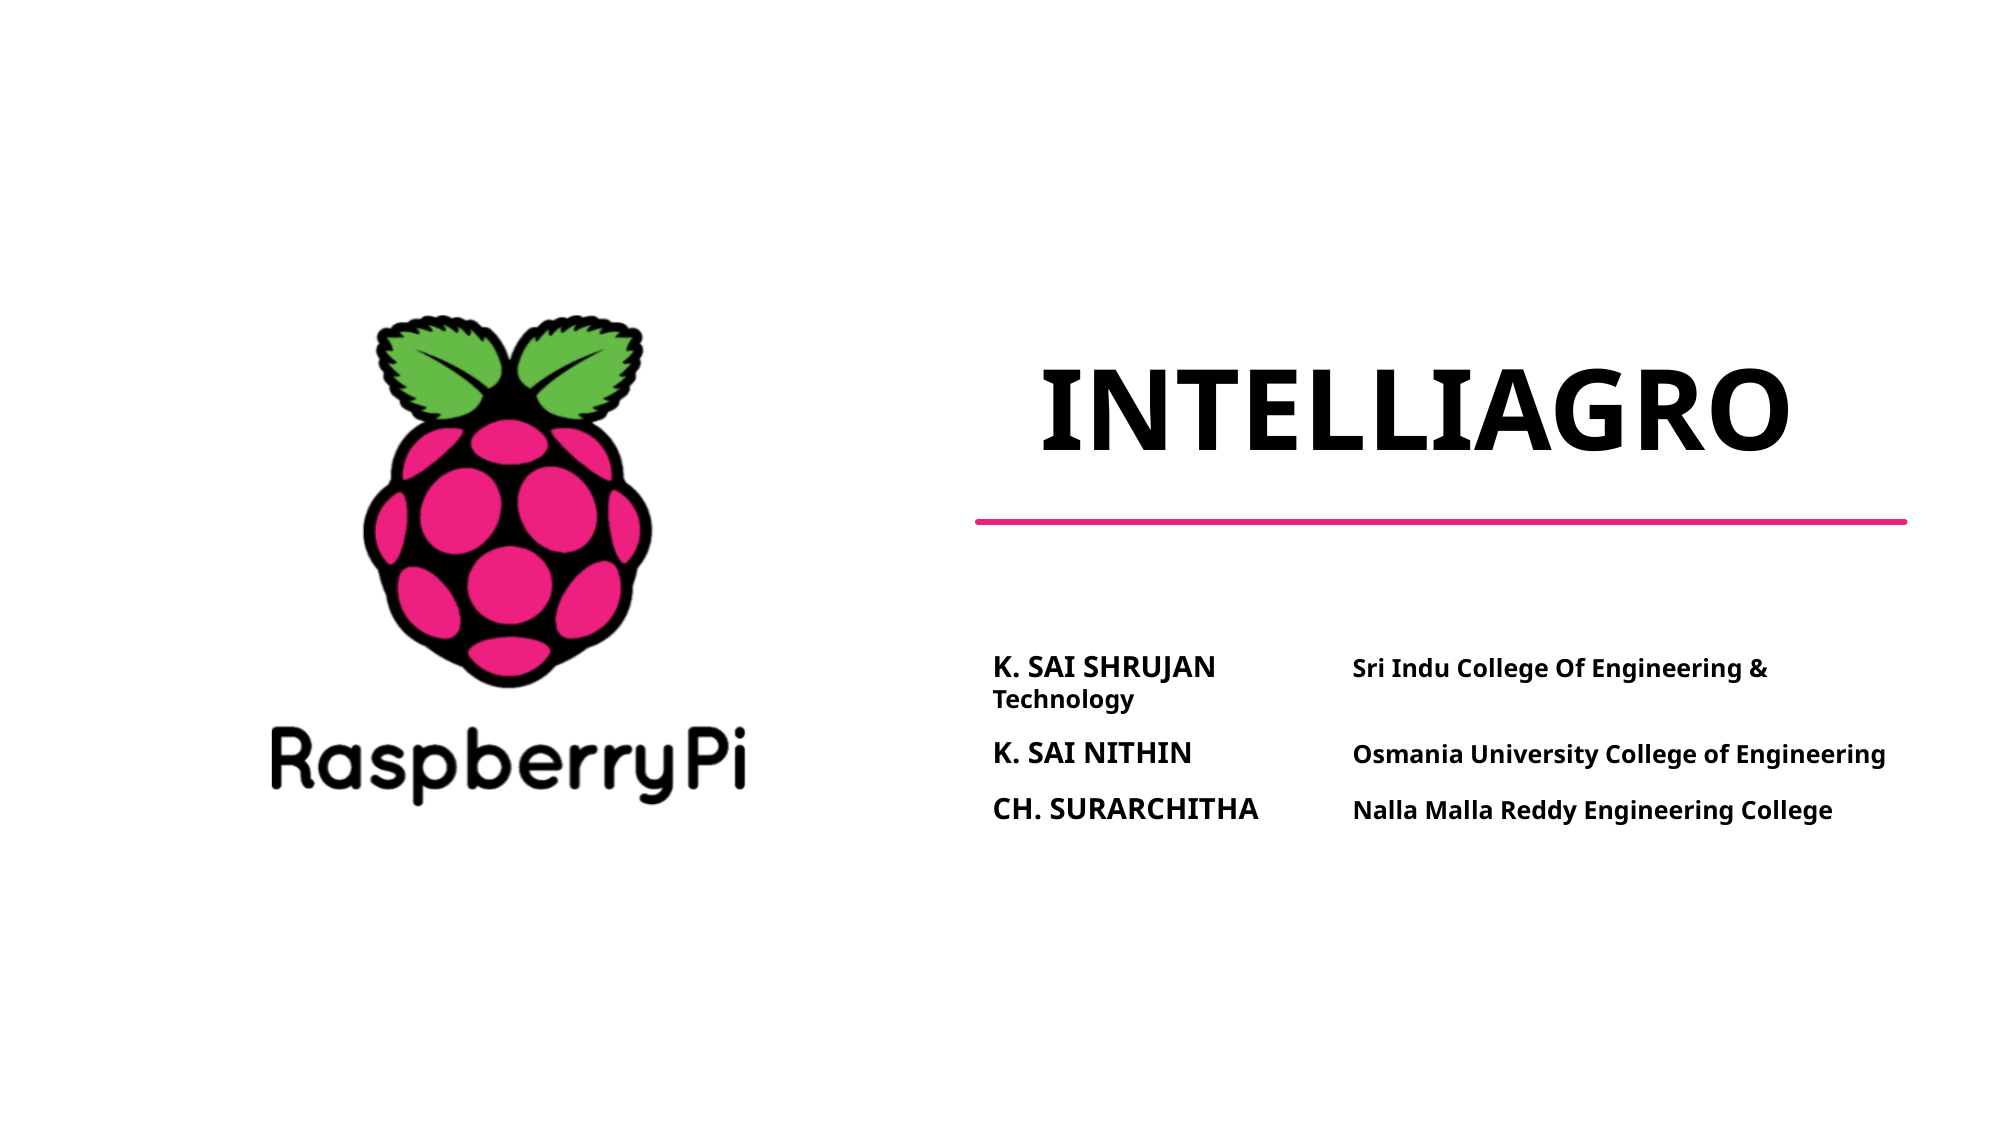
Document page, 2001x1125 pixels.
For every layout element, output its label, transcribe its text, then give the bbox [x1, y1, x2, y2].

text_box INTELLIAGRO [1025, 150, 1946, 483]
text_box K. SAI SHRUJAN Sri Indu College Of Engineering & Technology K. SAI NITHIN Osmania University College of Engineering CH. SURARCHITHA Nalla Malla Reddy Engineering College [977, 640, 1921, 1054]
picture [27, 311, 1001, 859]
